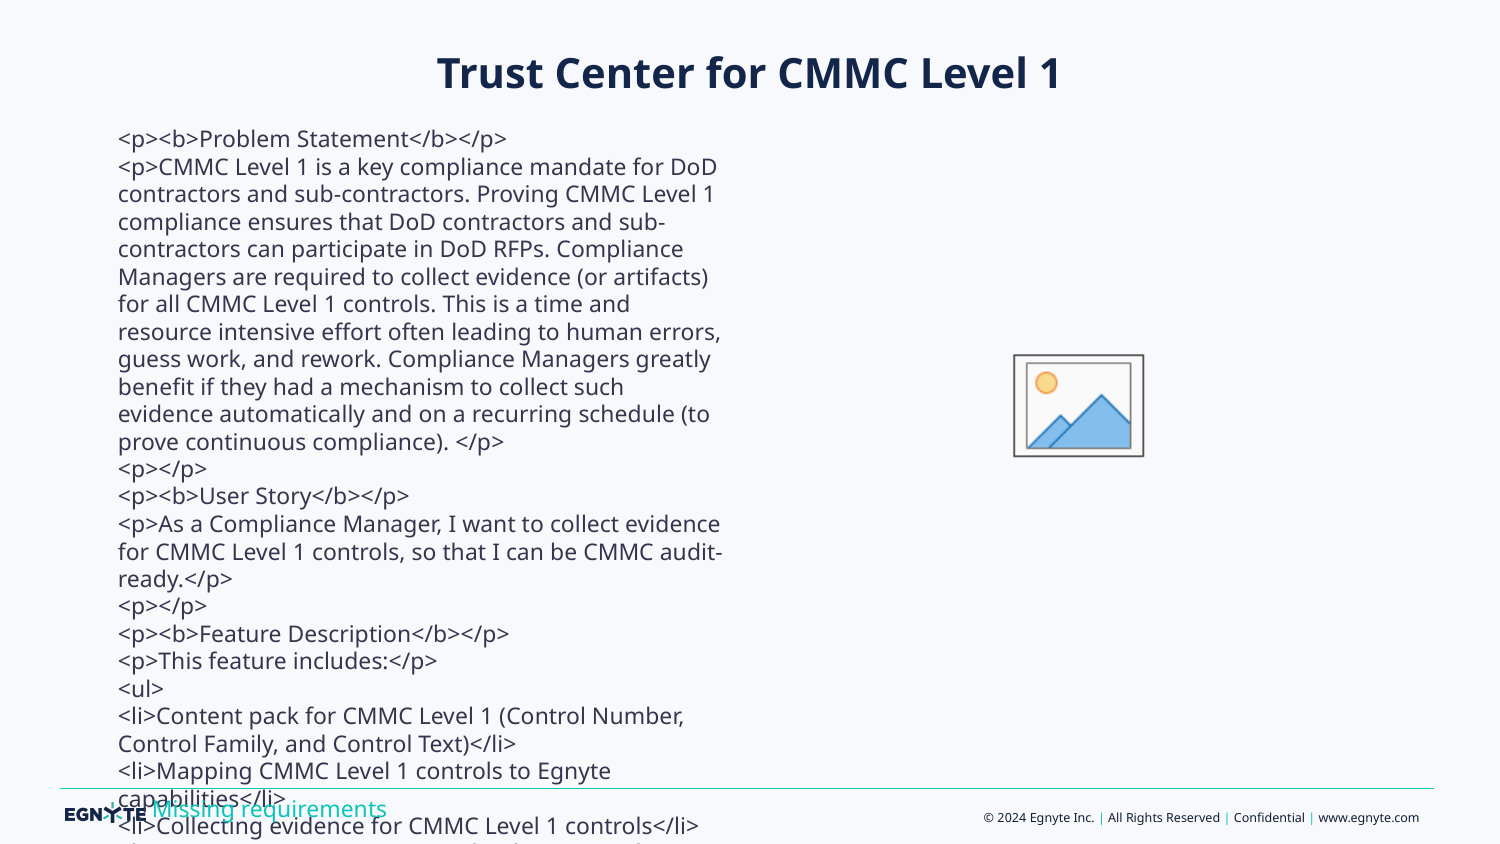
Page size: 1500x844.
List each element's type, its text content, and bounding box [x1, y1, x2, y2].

title Trust Center for CMMC Level 1 [103, 44, 1397, 106]
list Missing requirements [137, 790, 486, 835]
list [742, 790, 997, 835]
picture [65, 802, 137, 823]
picture [761, 119, 1397, 693]
list [486, 790, 741, 835]
list <p><b>Problem Statement</b></p> <p>CMMC Level 1 is a key compliance mandate for DoD contractors and sub-contractors. Proving CMMC Level 1 compliance ensures that DoD contractors and sub-contractors can participate in DoD RFPs. Compliance Managers are required to collect evidence (or artifacts) for all CMMC Level 1 controls. This is a time and resource intensive effort often leading to human errors, guess work, and rework. Compliance Managers greatly benefit if they had a mechanism to collect such evidence automatically and on a recurring schedule (to prove continuous compliance). </p> <p></p> <p><b>User Story</b></p> <p>As a Compliance Manager, I want to collect evidence for CMMC Level 1 controls, so that I can be CMMC audit-ready.</p> <p></p> <p><b>Feature Description</b></p> <p>This feature includes:</p> <ul> <li>Content pack for CMMC Level 1 (Control Number, Control Family, and Control Text)</li> <li>Mapping CMMC Level 1 controls to Egnyte capabilities</li> <li>Collecting evidence for CMMC Level 1 controls</li> <li>Integration into Trust Center landing page</li> </ul> [103, 117, 741, 693]
